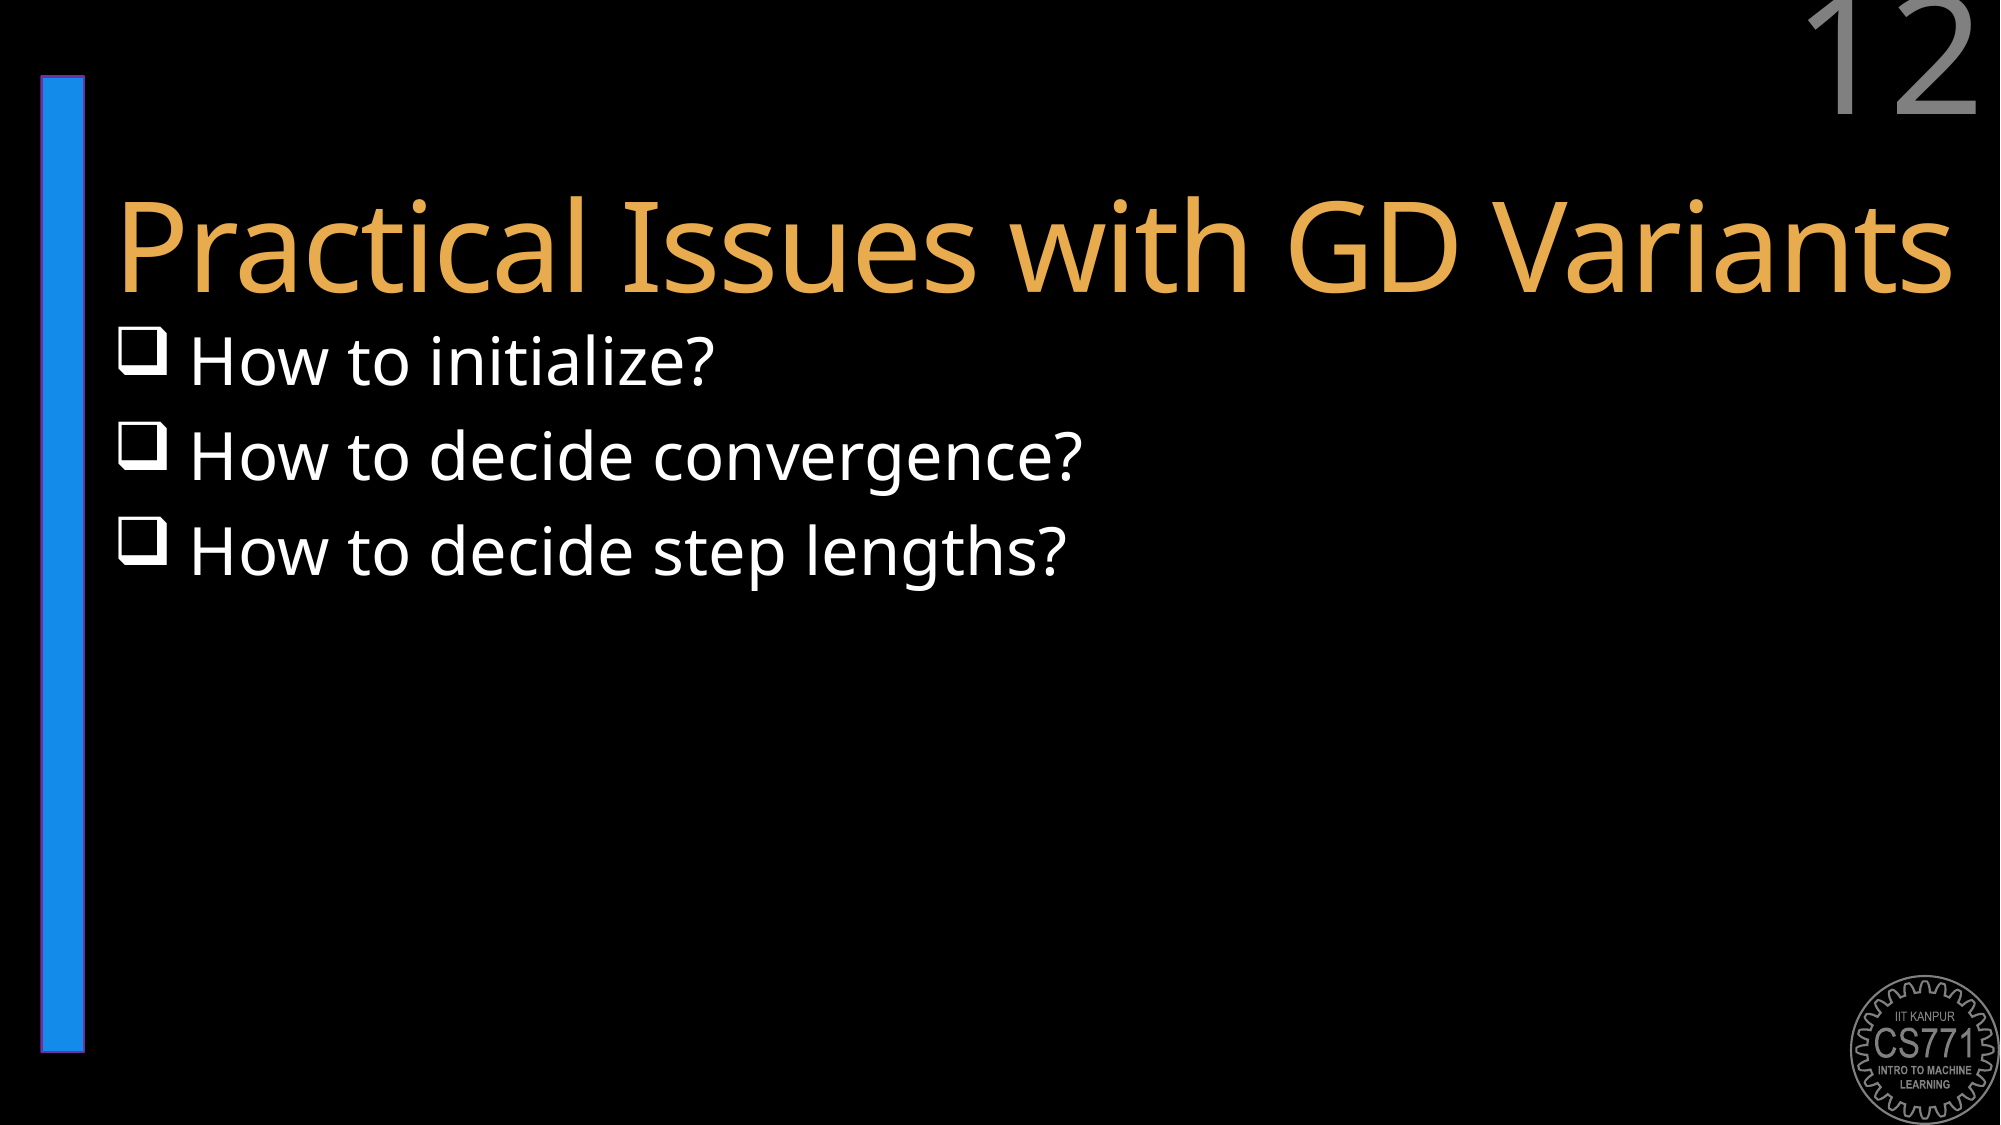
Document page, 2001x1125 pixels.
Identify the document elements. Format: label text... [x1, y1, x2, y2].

title Practical Issues with GD Variants [98, 76, 2000, 324]
slide_number 12 [1520, 6, 2000, 183]
list How to initialize? How to decide convergence? How to decide step lengths? [98, 324, 1945, 1052]
